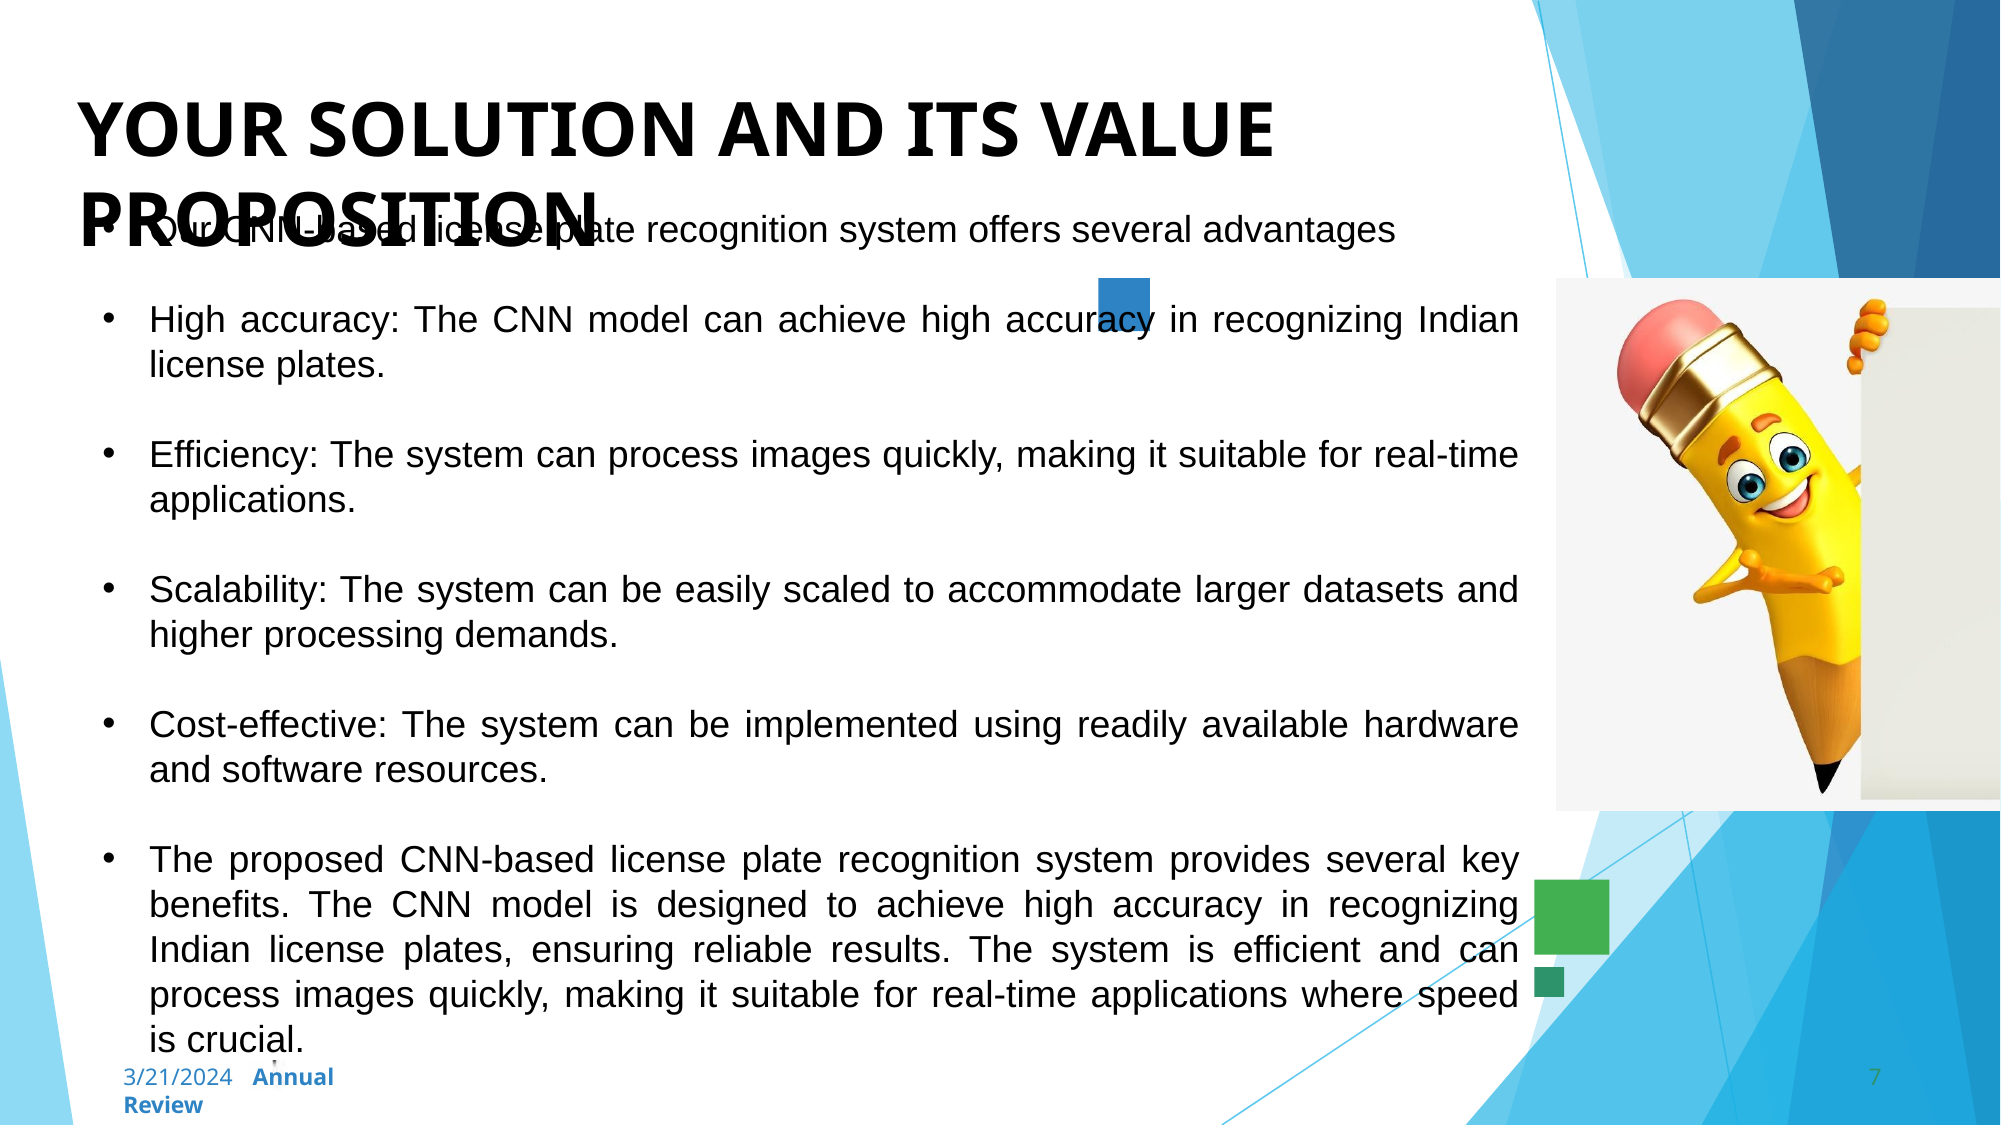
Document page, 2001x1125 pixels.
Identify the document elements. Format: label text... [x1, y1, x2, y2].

text_box 3/21/2024 Annual Review [121, 1103, 417, 1118]
text_box [1535, 967, 1565, 997]
slide_number 7 [1849, 1061, 1890, 1125]
title YOUR SOLUTION AND ITS VALUE PROPOSITION [75, 1, 1677, 269]
picture [1556, 277, 2000, 812]
text_box Our CNN-based license plate recognition system offers several advantages High accuracy: The CNN model can achieve high accuracy in recognizing Indian license plates. Efficiency: The system can process images quickly, making it suitable for real-time applications. Scalability: The system can be easily scaled to accommodate larger datasets and higher processing demands. Cost-effective: The system can be implemented using readily available hardware and software resources. The proposed CNN-based license plate recognition system provides several key benefits. The CNN model is designed to achieve high accuracy in recognizing Indian license plates, ensuring reliable results. The system is efficient and can process images quickly, making it suitable for real-time applications where speed is crucial. [87, 198, 1535, 1068]
picture [110, 1060, 463, 1094]
text_box [1535, 879, 1610, 955]
